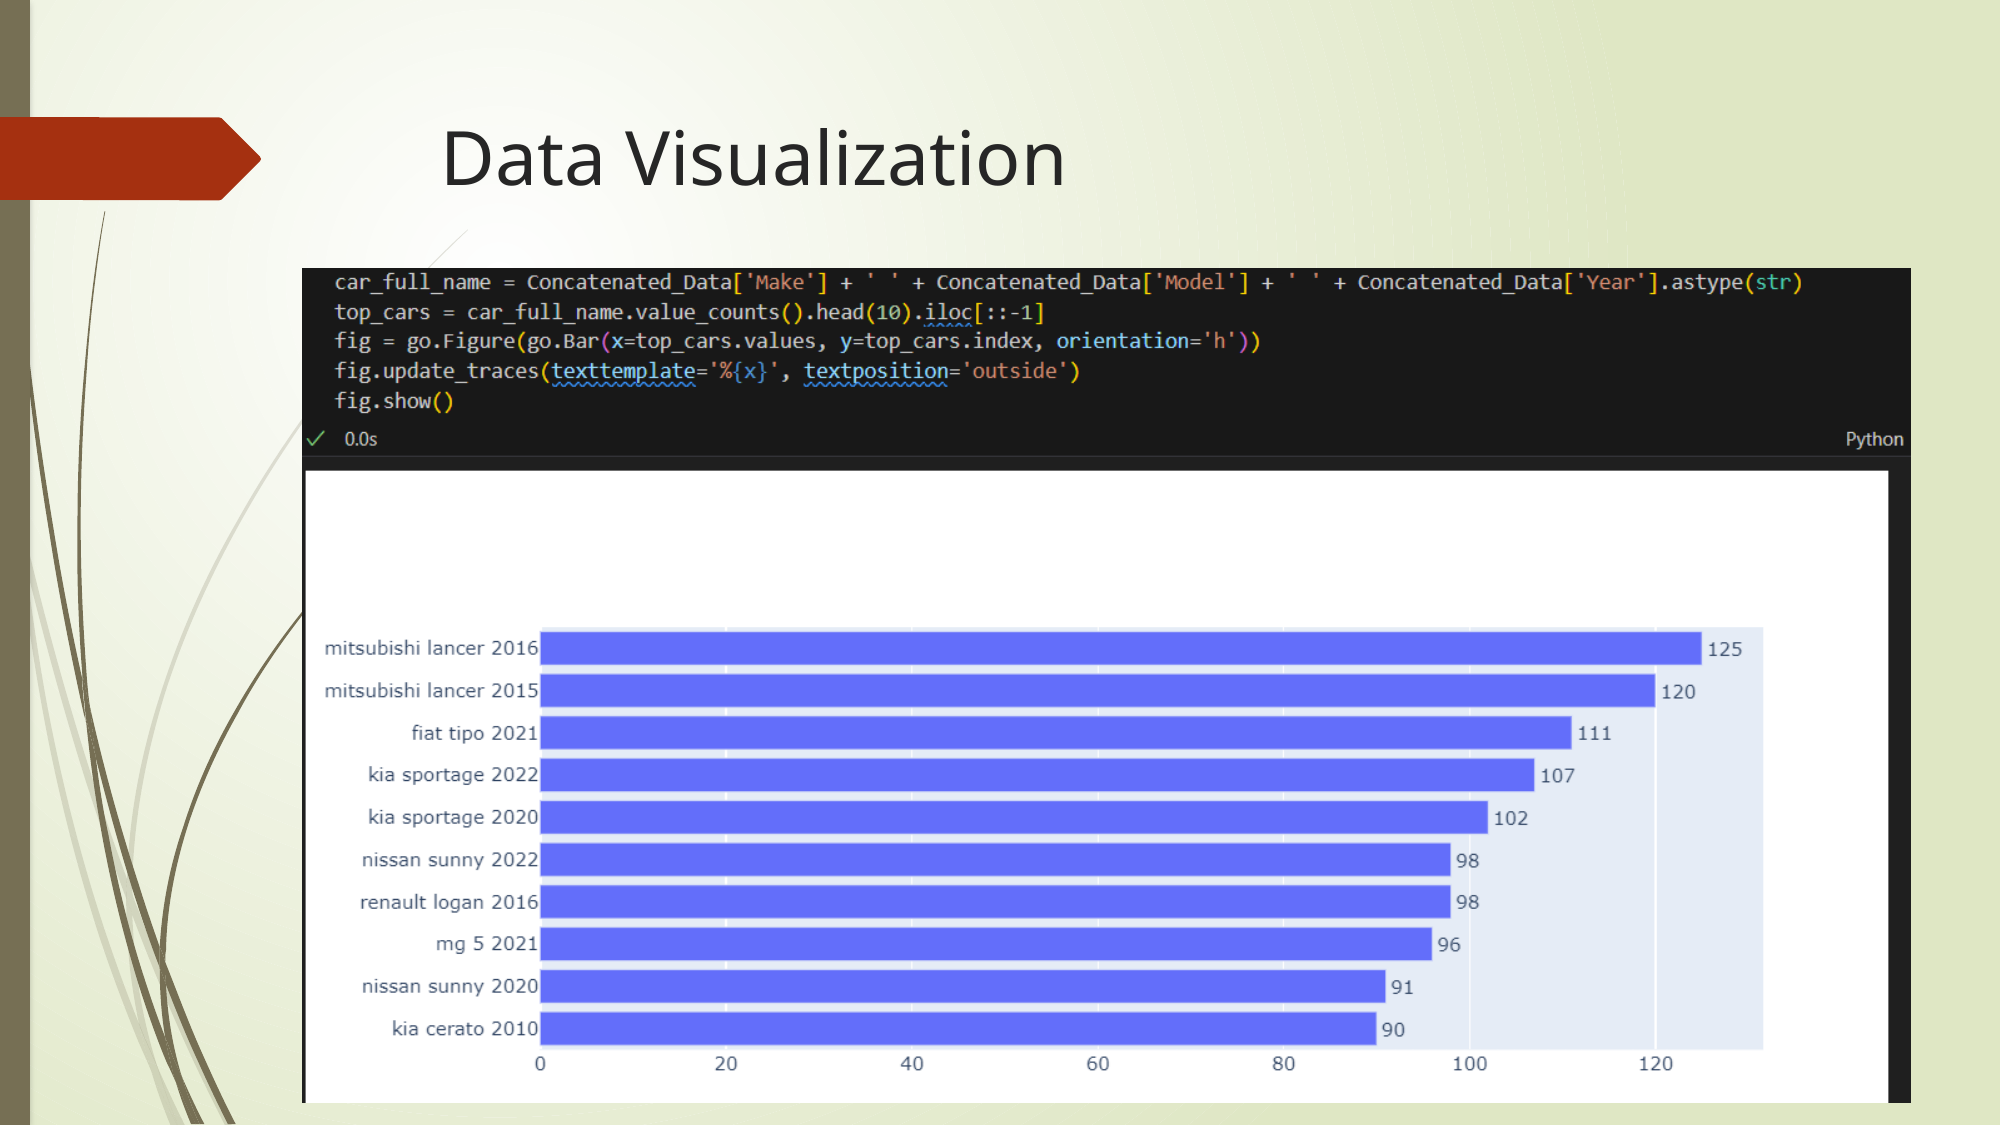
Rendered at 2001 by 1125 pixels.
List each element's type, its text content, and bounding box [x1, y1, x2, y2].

title Data Visualization [425, 102, 1888, 268]
picture [302, 268, 1911, 1103]
